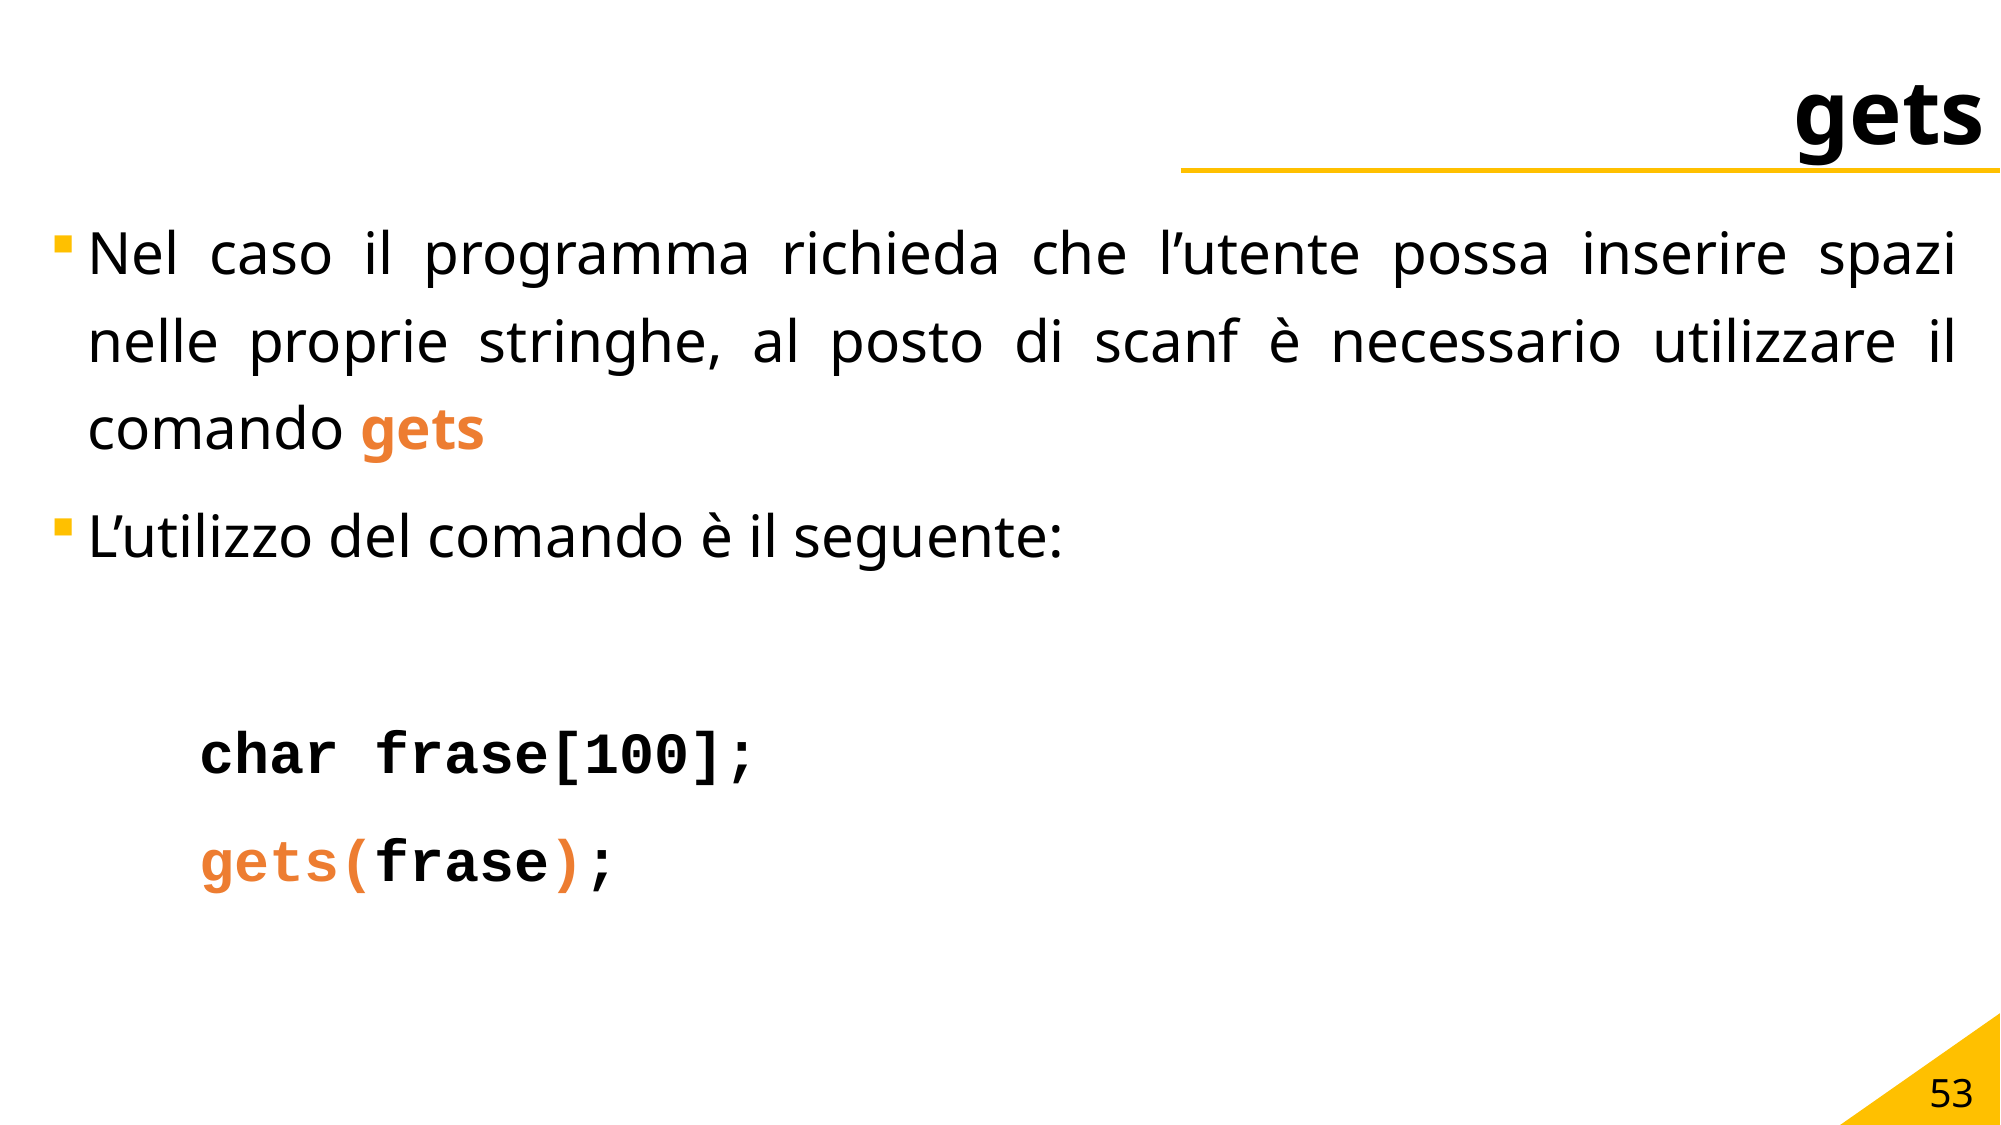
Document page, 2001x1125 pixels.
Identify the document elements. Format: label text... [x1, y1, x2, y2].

list Nel caso il programma richieda che l’utente possa inserire spazi nelle proprie stringhe, al posto di scanf è necessario utilizzare il comando gets L’utilizzo del comando è il seguente: char frase[100]; gets(frase); [34, 191, 1973, 1066]
title gets [0, 59, 2000, 171]
slide_number 53 [1538, 1065, 1989, 1125]
